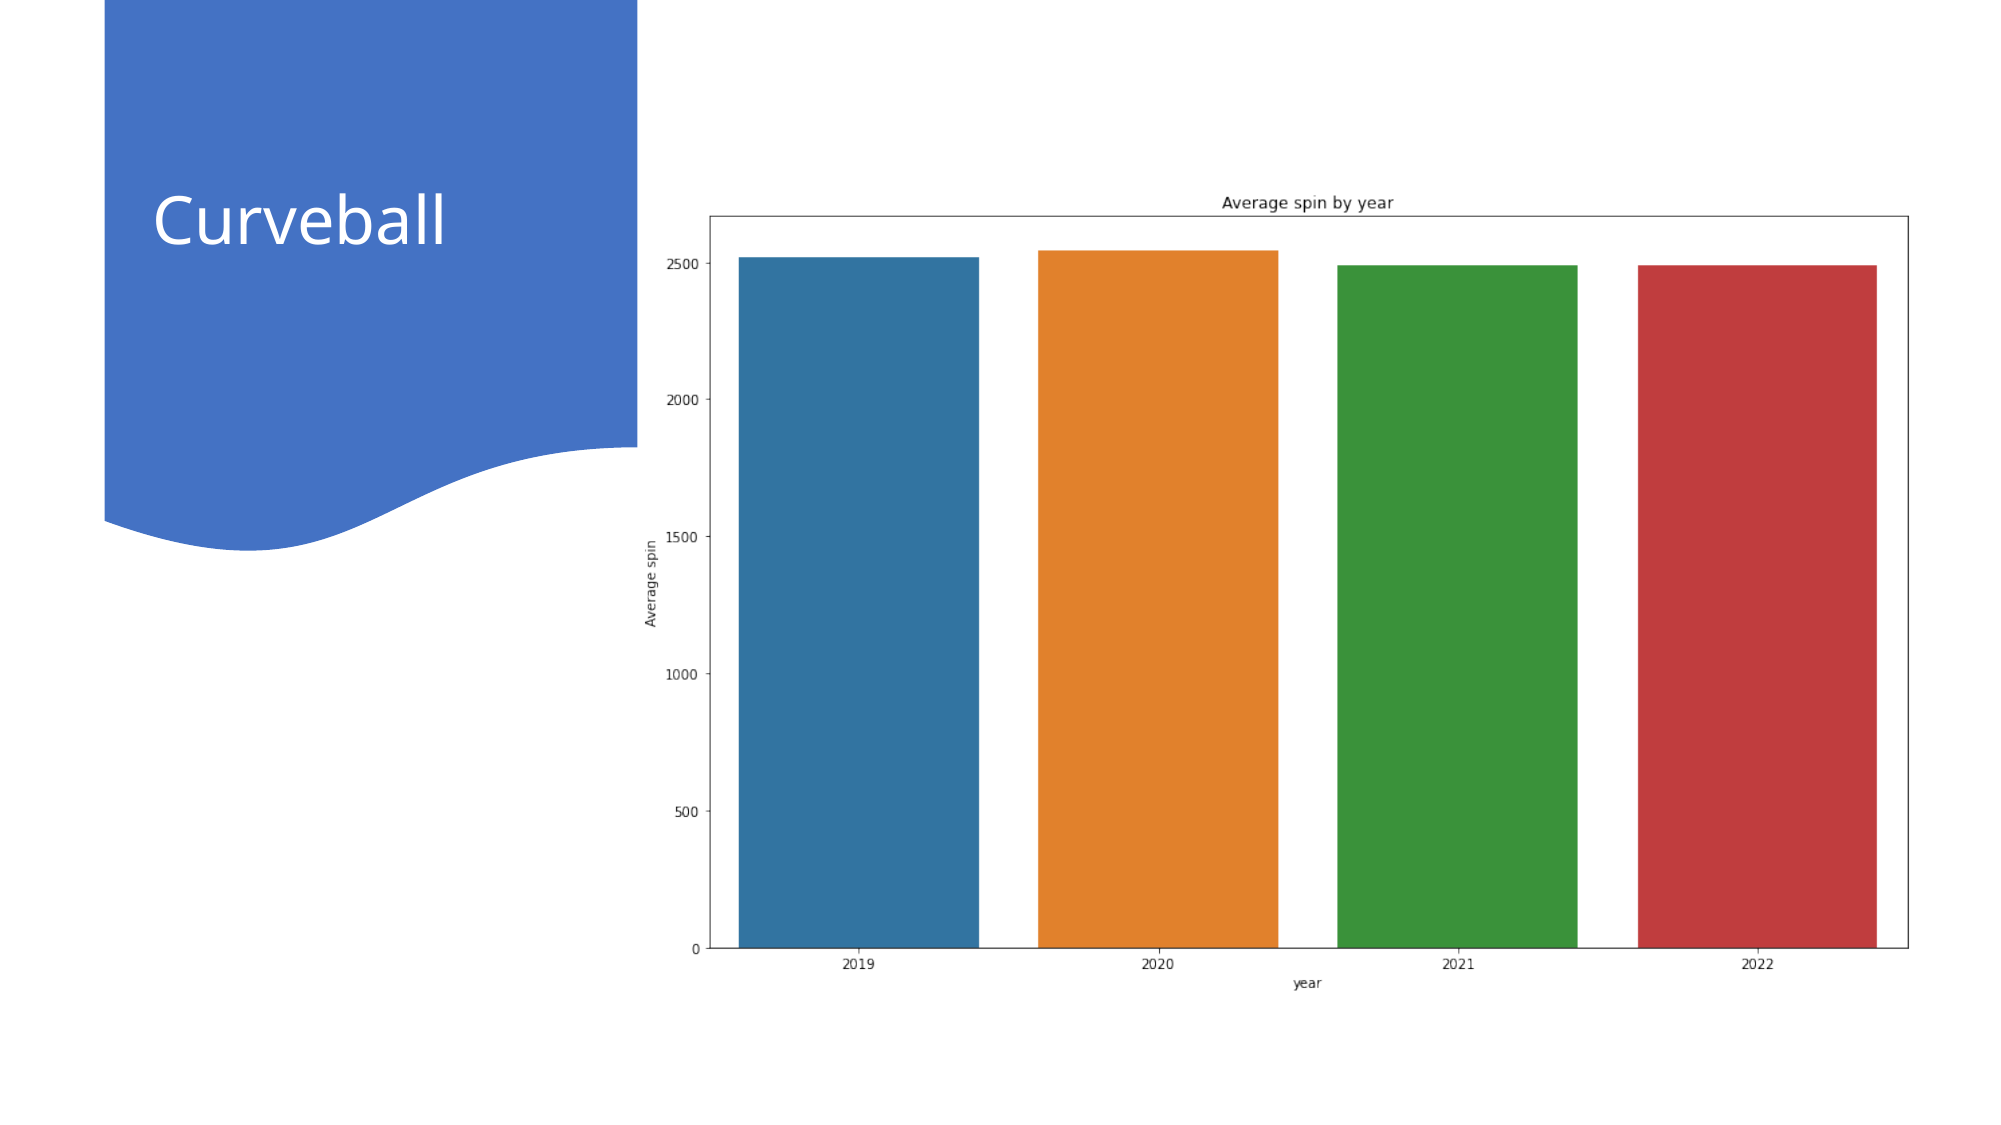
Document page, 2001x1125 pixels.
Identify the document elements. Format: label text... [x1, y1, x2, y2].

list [637, 186, 1916, 999]
text_box [103, 0, 639, 552]
title Curveball [137, 28, 604, 417]
